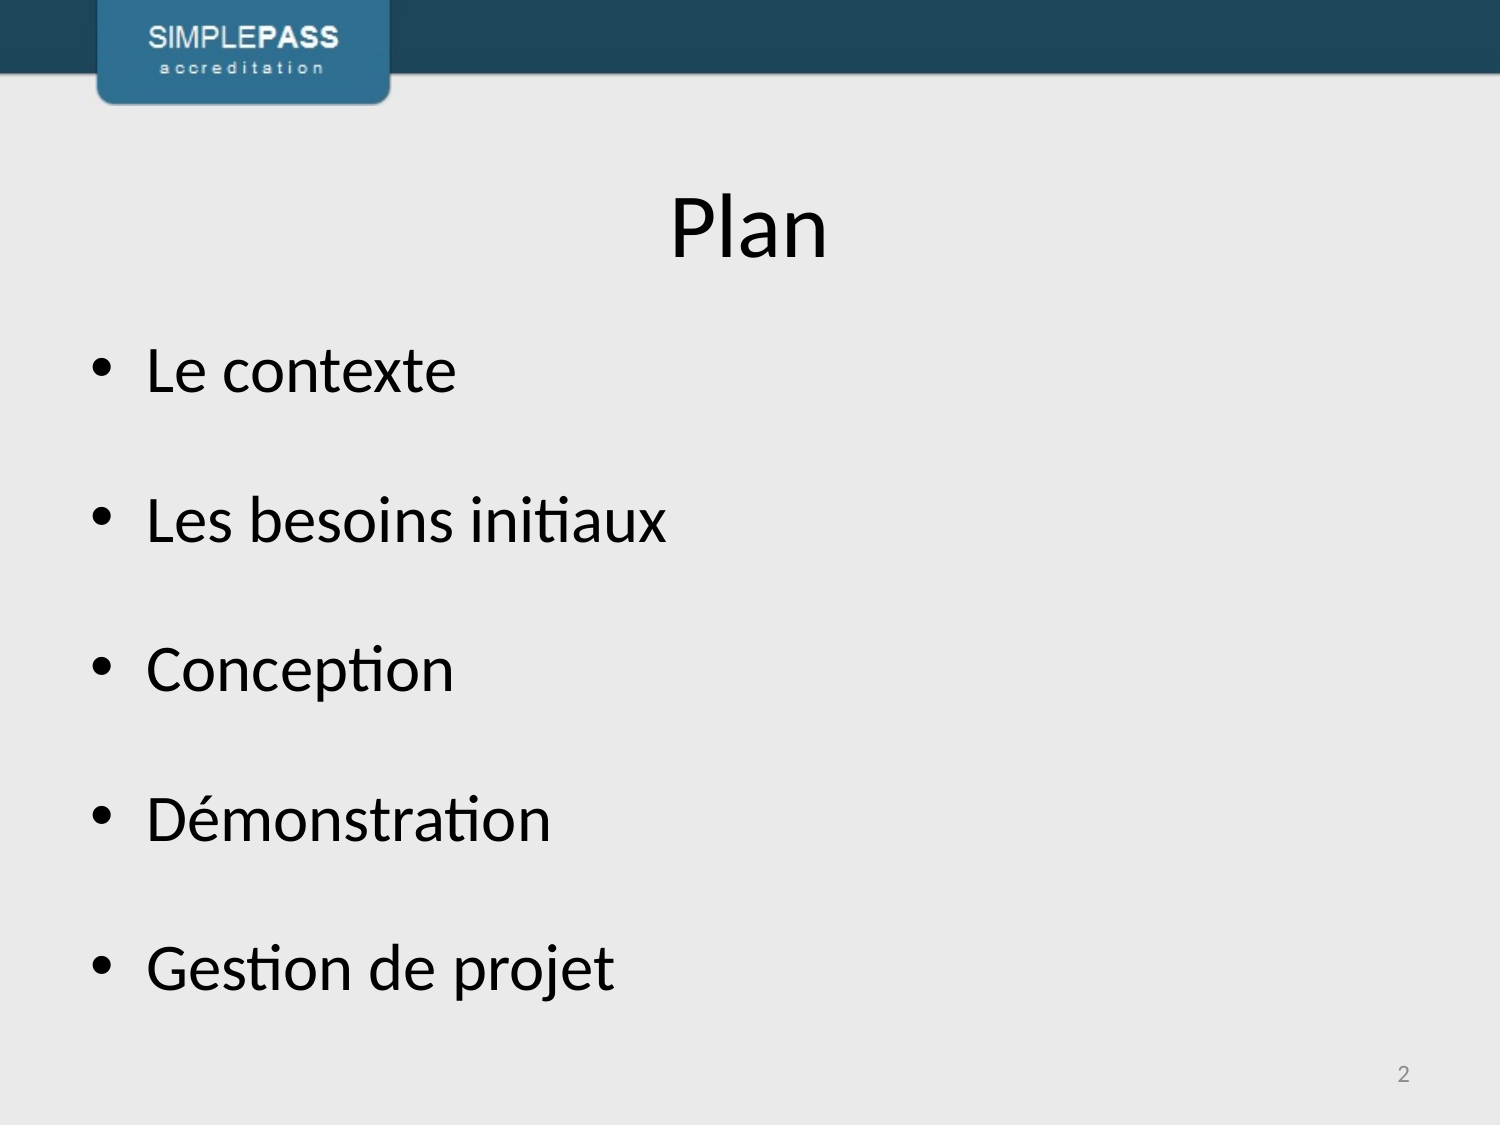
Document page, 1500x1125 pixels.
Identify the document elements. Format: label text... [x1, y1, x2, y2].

picture [0, 0, 1500, 107]
list Le contexte Les besoins initiaux Conception Démonstration Gestion de projet [75, 262, 1425, 1106]
slide_number 2 [1074, 1042, 1425, 1103]
title Plan [75, 126, 1425, 262]
